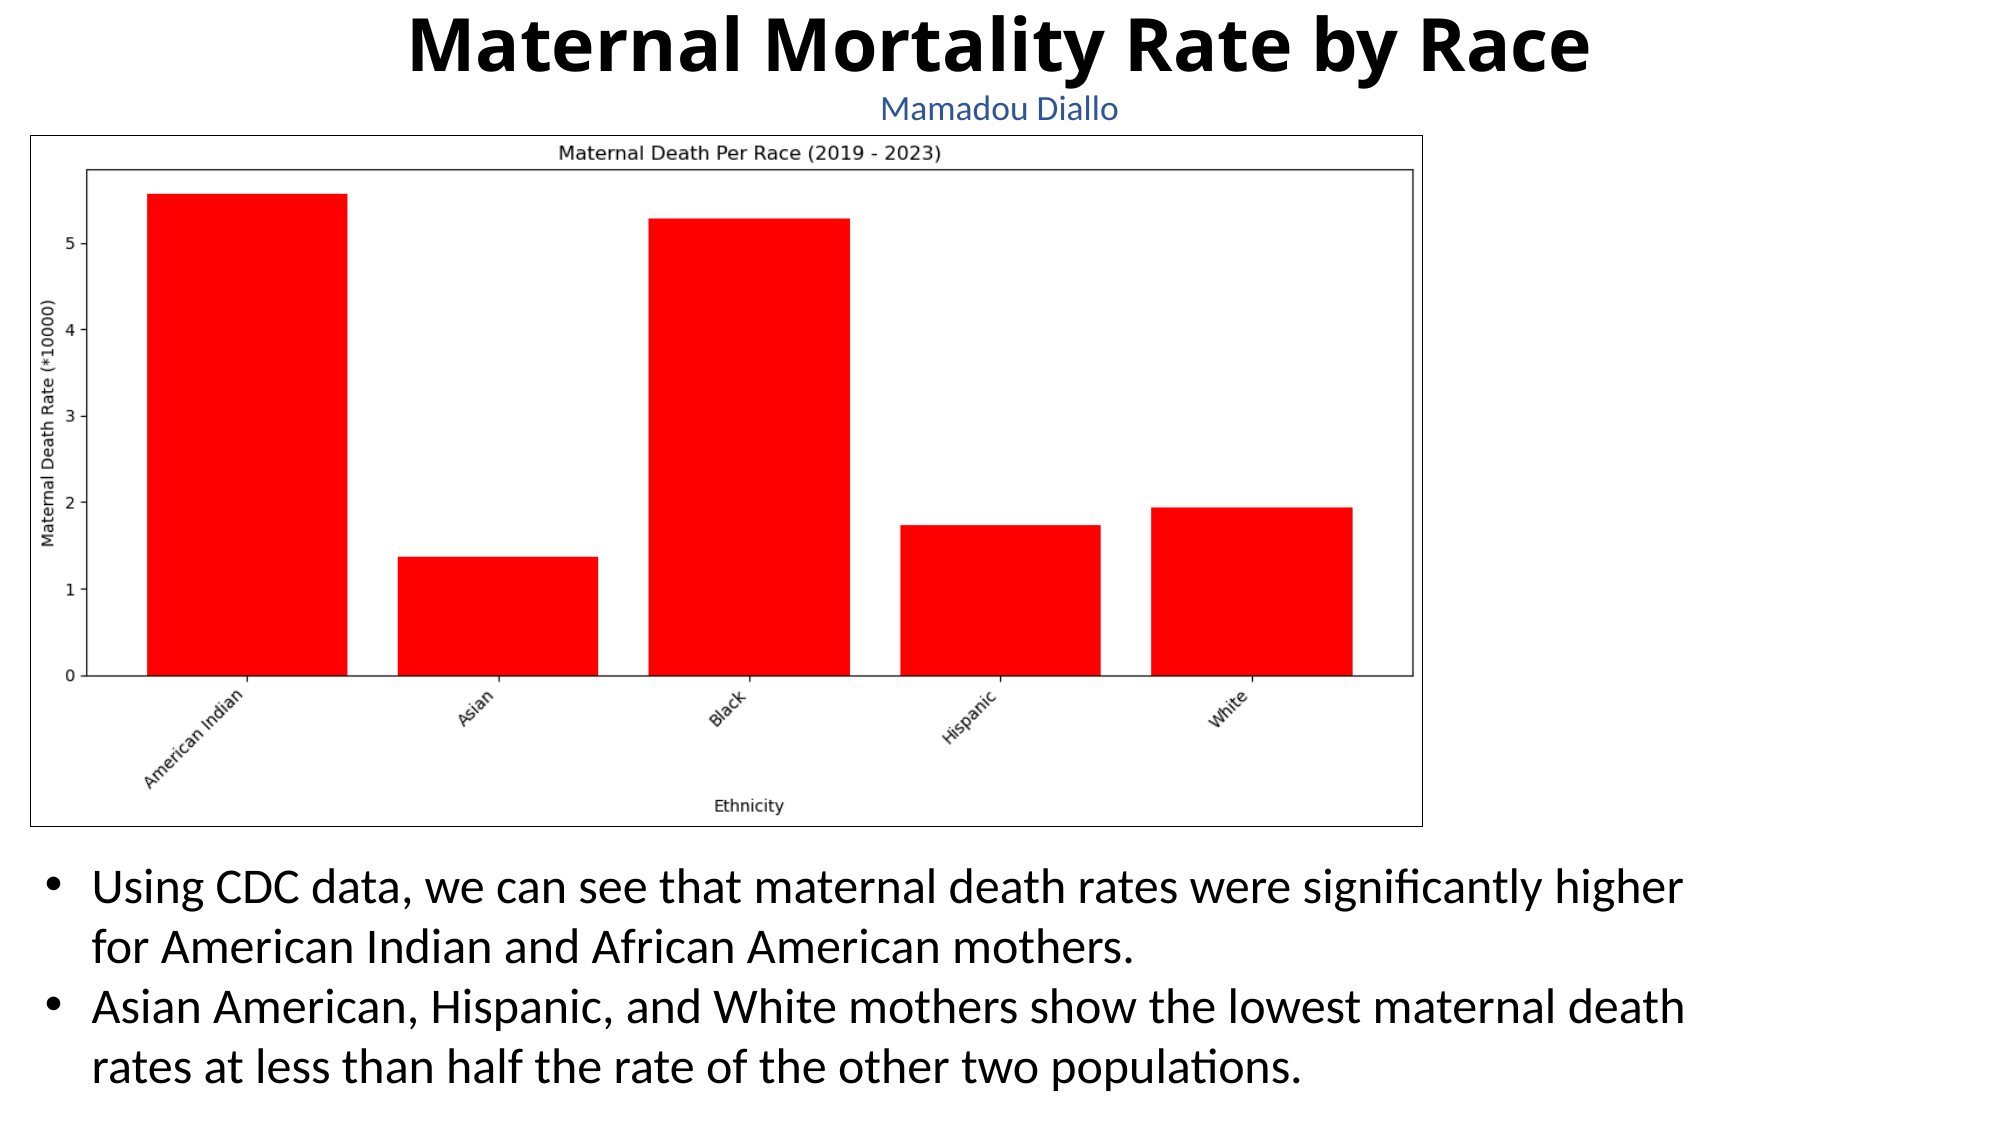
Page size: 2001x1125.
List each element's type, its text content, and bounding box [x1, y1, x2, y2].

text_box Maternal Mortality Rate by Race [196, 0, 1804, 95]
text_box Using CDC data, we can see that maternal death rates were significantly higher for American Indian and African American mothers. Asian American, Hispanic, and White mothers show the lowest maternal death rates at less than half the rate of the other two populations. [29, 845, 1757, 1101]
text_box Mamadou Diallo [407, 82, 1592, 137]
picture [29, 134, 1423, 827]
